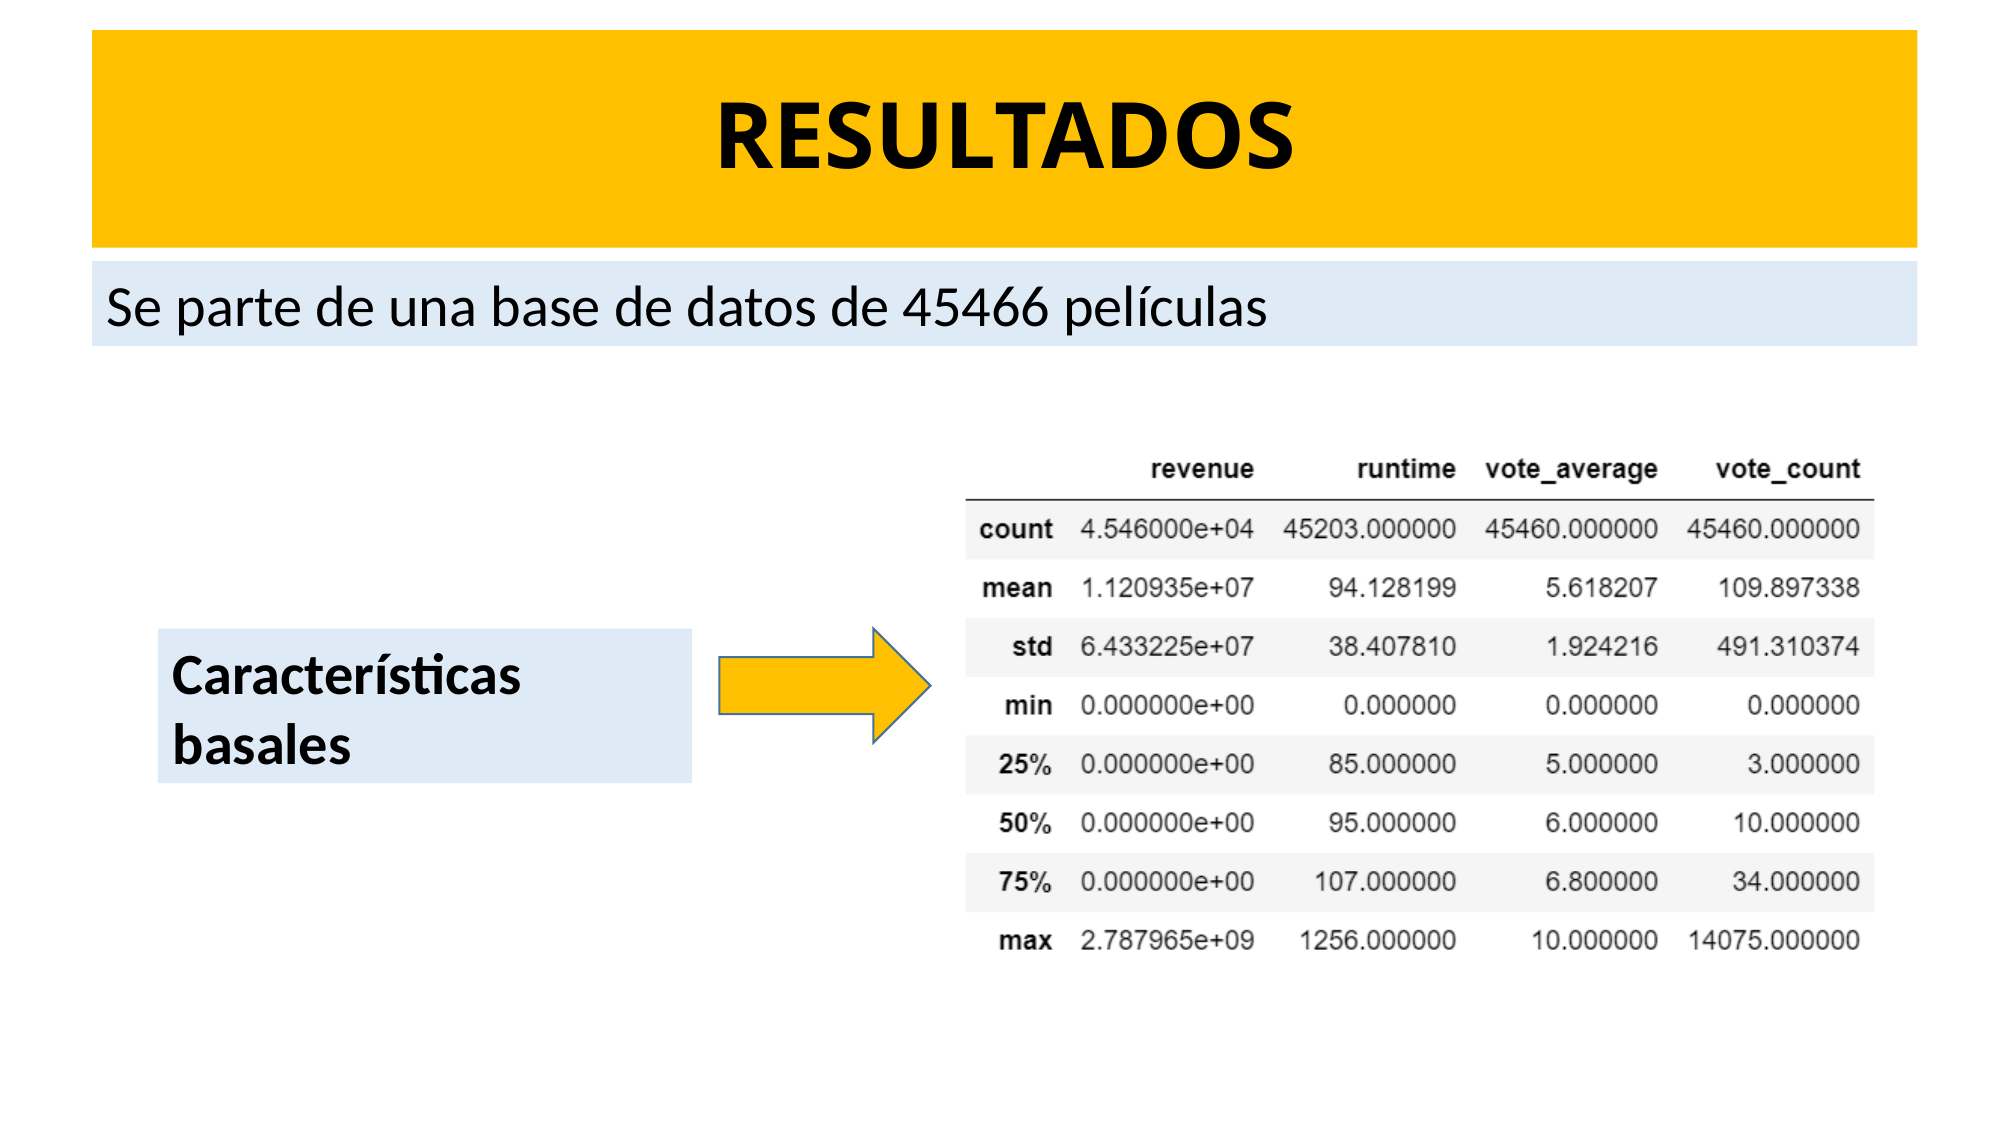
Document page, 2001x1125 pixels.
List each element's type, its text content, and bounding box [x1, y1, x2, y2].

text_box Se parte de una base de datos de 45466 películas [92, 261, 1918, 346]
text_box Características basales [157, 628, 693, 784]
text_box [718, 626, 932, 746]
title RESULTADOS [92, 30, 1918, 248]
picture [957, 430, 1885, 983]
